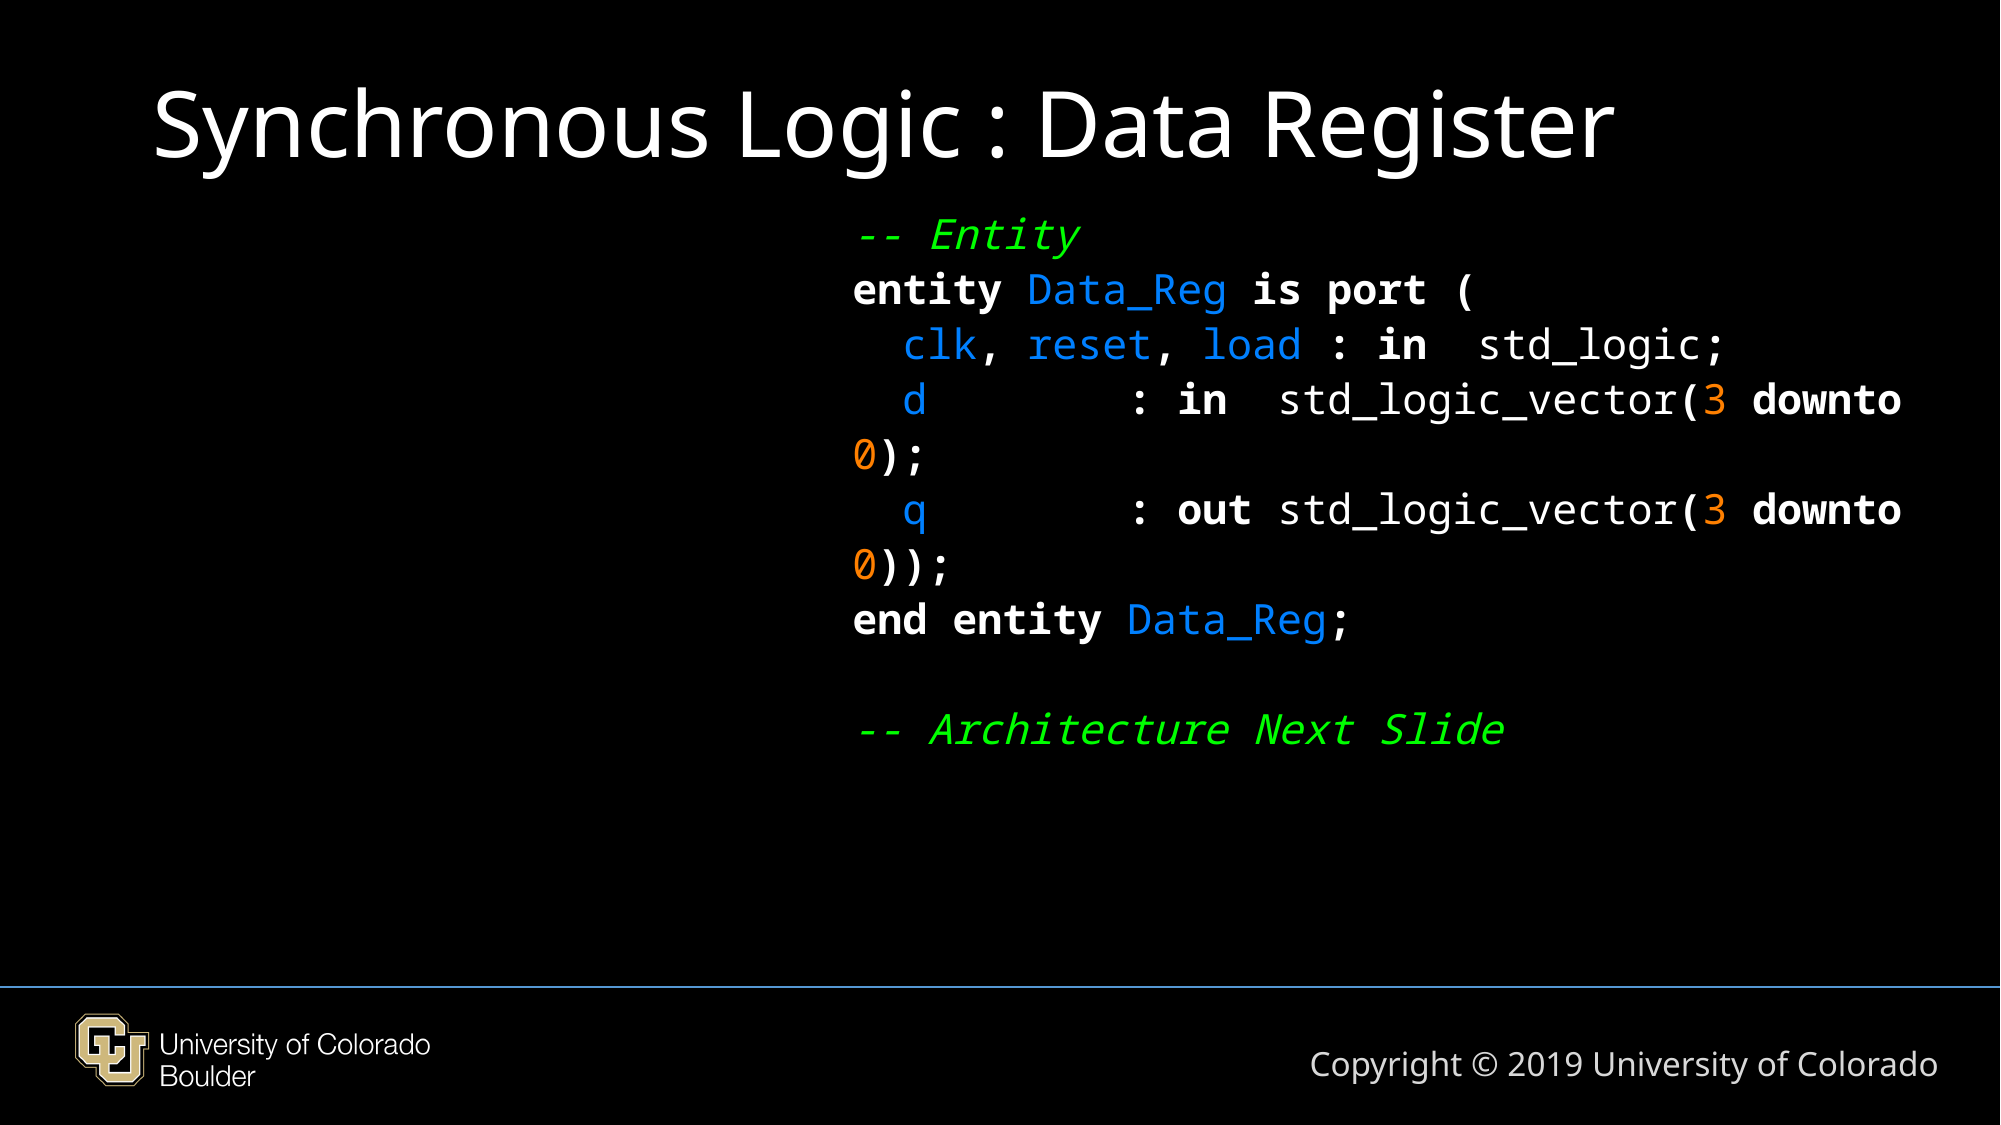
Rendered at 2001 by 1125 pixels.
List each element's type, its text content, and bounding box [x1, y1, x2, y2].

text_box -- Entity entity Data_Reg is port ( clk, reset, load : in std_logic; d : in std_logic_vector(3 downto 0); q : out std_logic_vector(3 downto 0)); end entity Data_Reg; -- Architecture Next Slide [837, 195, 1973, 968]
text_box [1294, 1010, 2000, 1118]
picture [62, 1007, 458, 1105]
text_box Synchronous Logic : Data Register [137, 59, 1863, 196]
